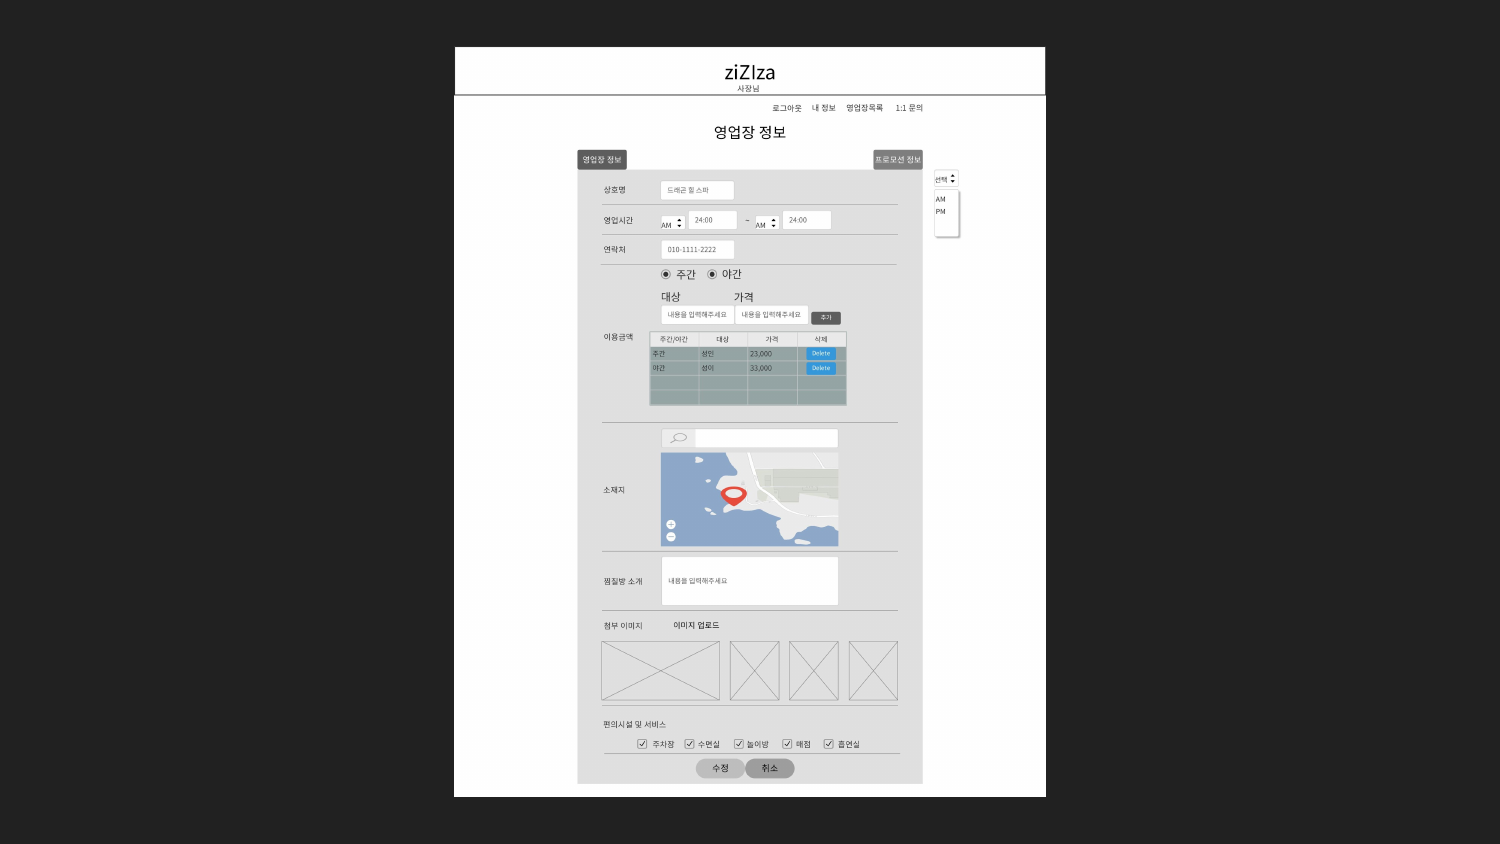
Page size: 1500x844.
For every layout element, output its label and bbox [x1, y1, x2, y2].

picture [454, 46, 1046, 798]
